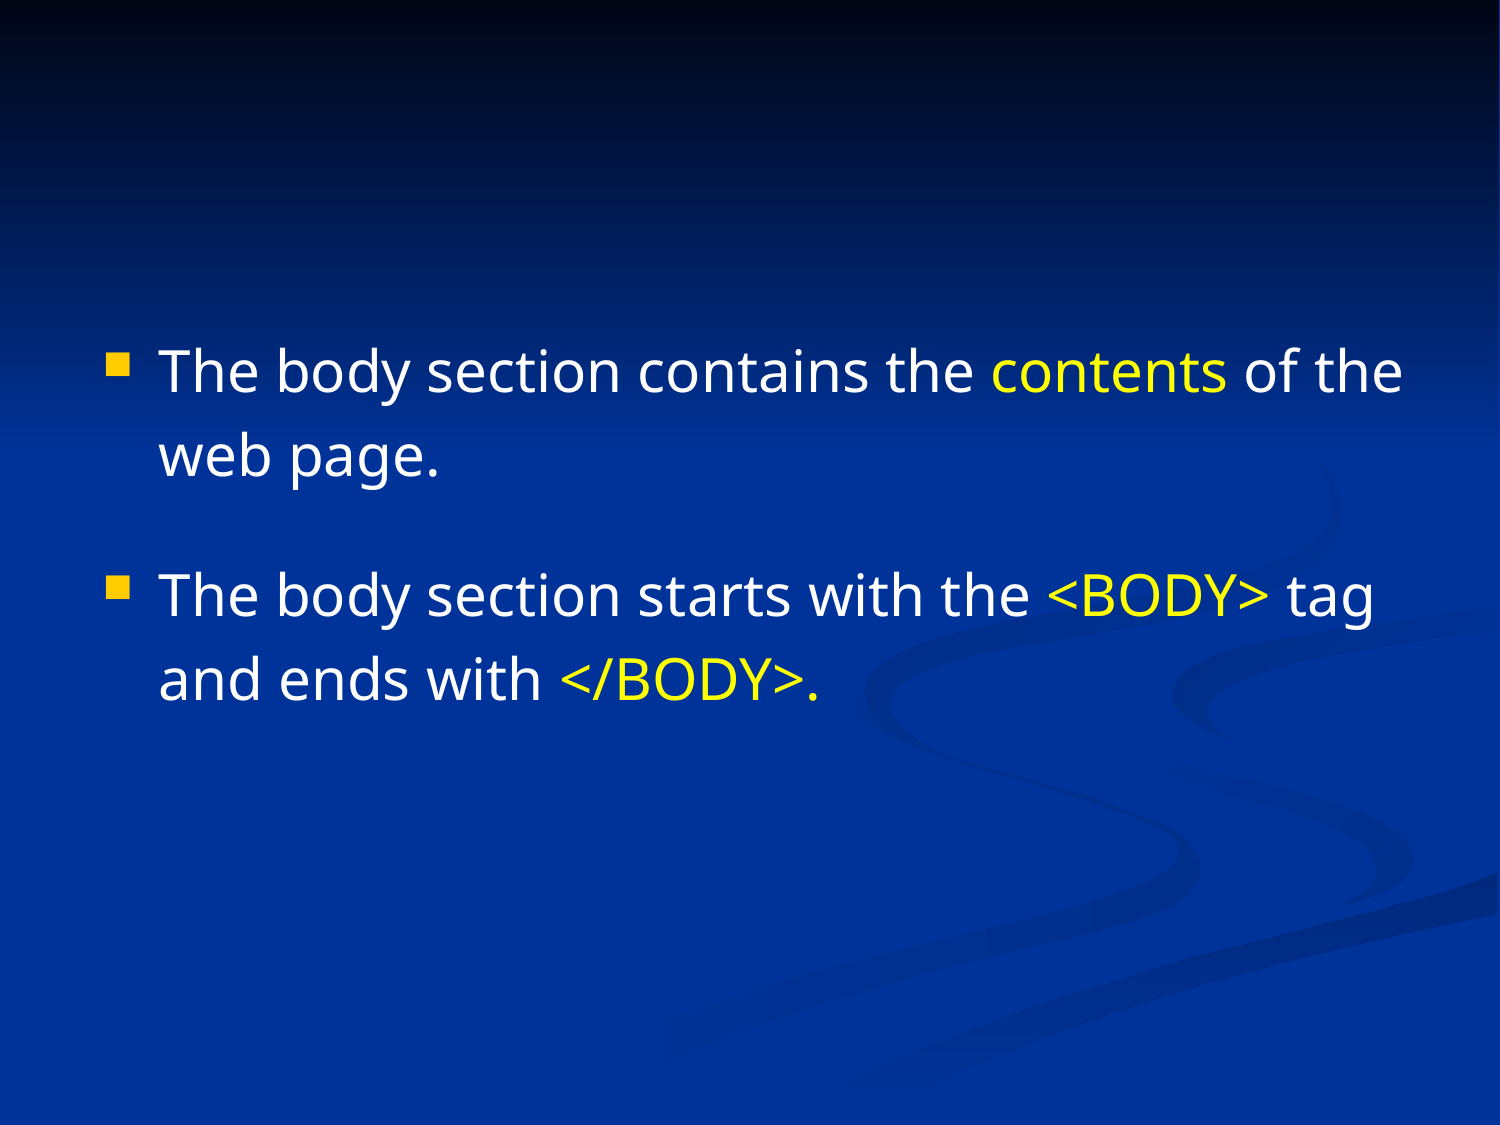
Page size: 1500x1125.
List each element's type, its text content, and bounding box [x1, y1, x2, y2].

list The body section contains the contents of the web page. The body section starts with the <BODY> tag and ends with </BODY>. [87, 187, 1438, 931]
